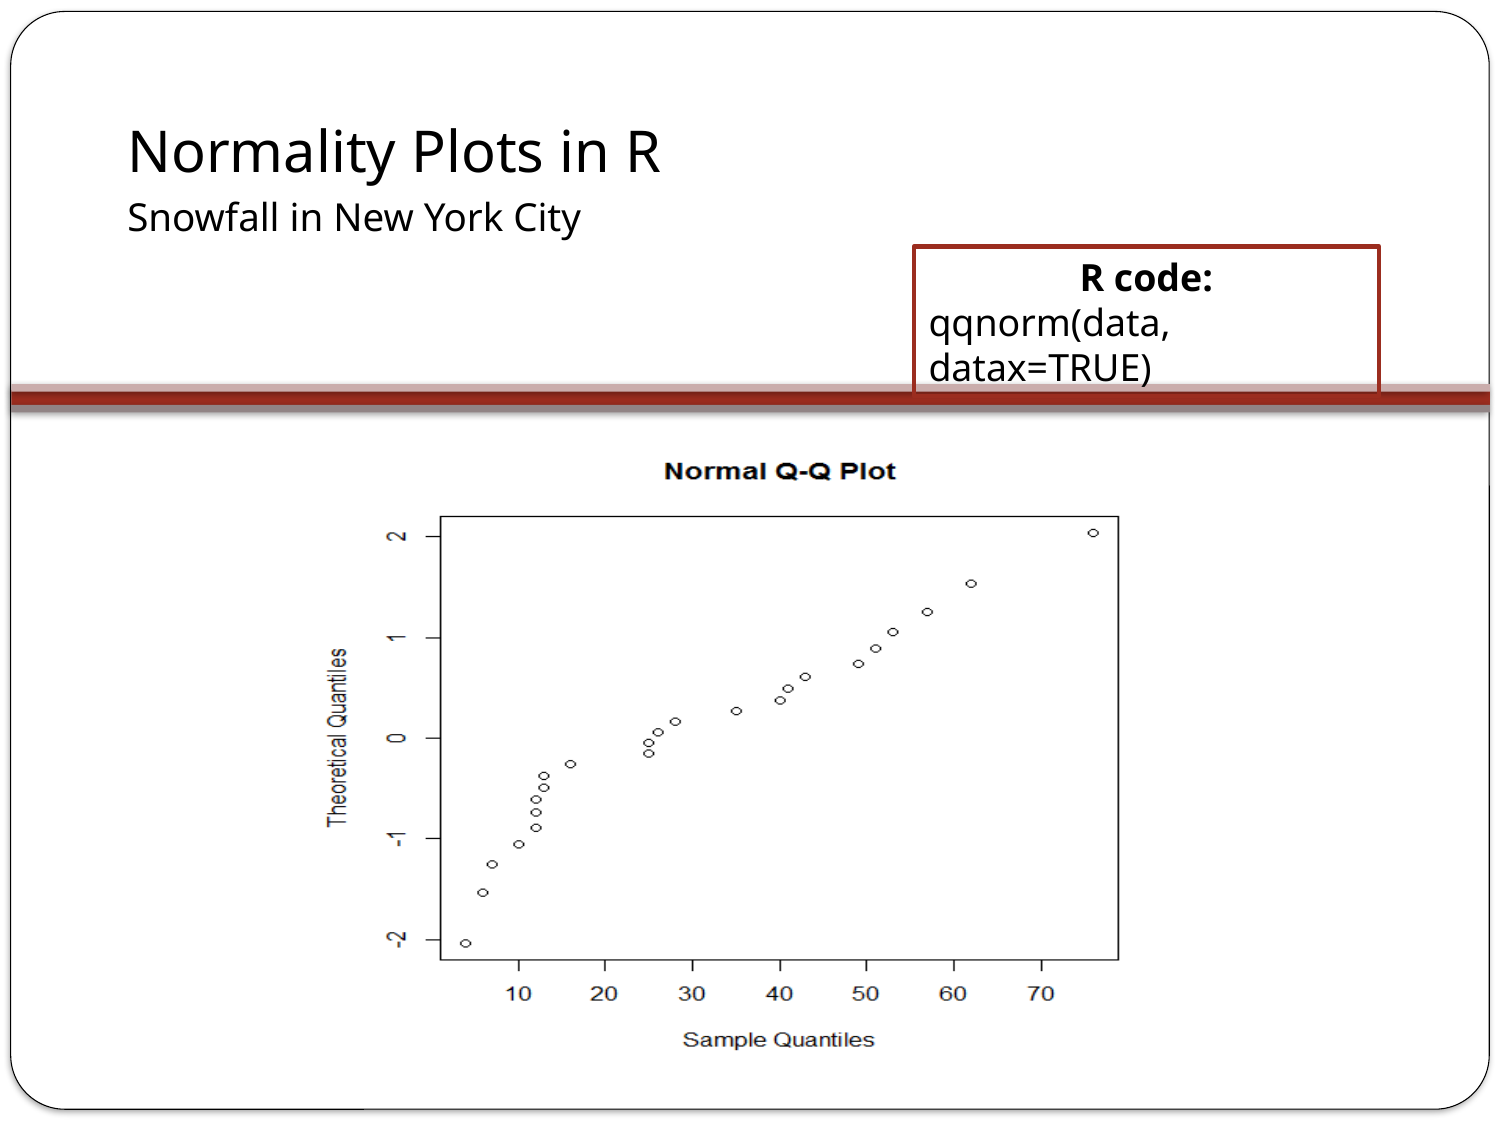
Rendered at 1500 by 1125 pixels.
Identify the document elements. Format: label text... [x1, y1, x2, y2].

list Normality Plots in R Snowfall in New York City [112, 103, 1388, 250]
picture [318, 424, 1182, 1076]
text_box R code: qqnorm(data, datax=TRUE) [913, 246, 1380, 397]
